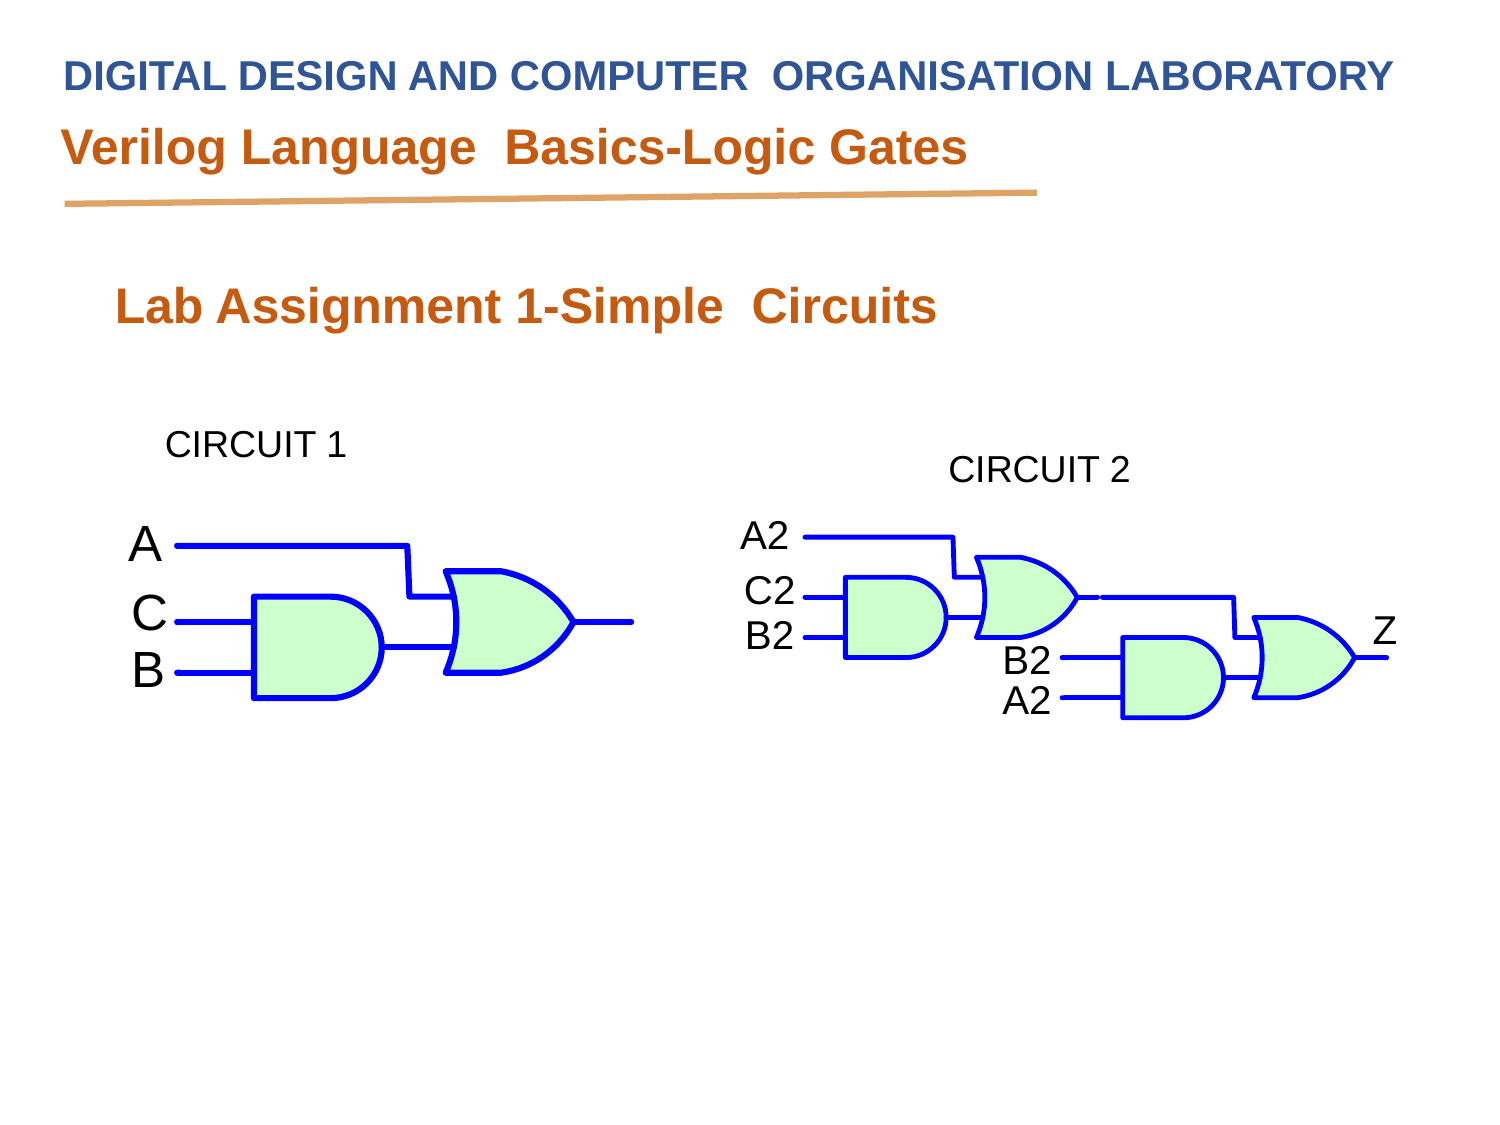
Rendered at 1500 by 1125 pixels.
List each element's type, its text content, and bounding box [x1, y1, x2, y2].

text_box Verilog Language Basics-Logic Gates [45, 106, 1030, 182]
picture [124, 504, 638, 707]
text_box DIGITAL DESIGN AND COMPUTER ORGANISATION LABORATORY [48, 41, 1475, 107]
picture [737, 504, 1400, 730]
text_box Lab Assignment 1-Simple Circuits [99, 266, 1209, 341]
text_box CIRCUIT 1 [149, 412, 438, 473]
text_box CIRCUIT 2 [933, 437, 1221, 498]
